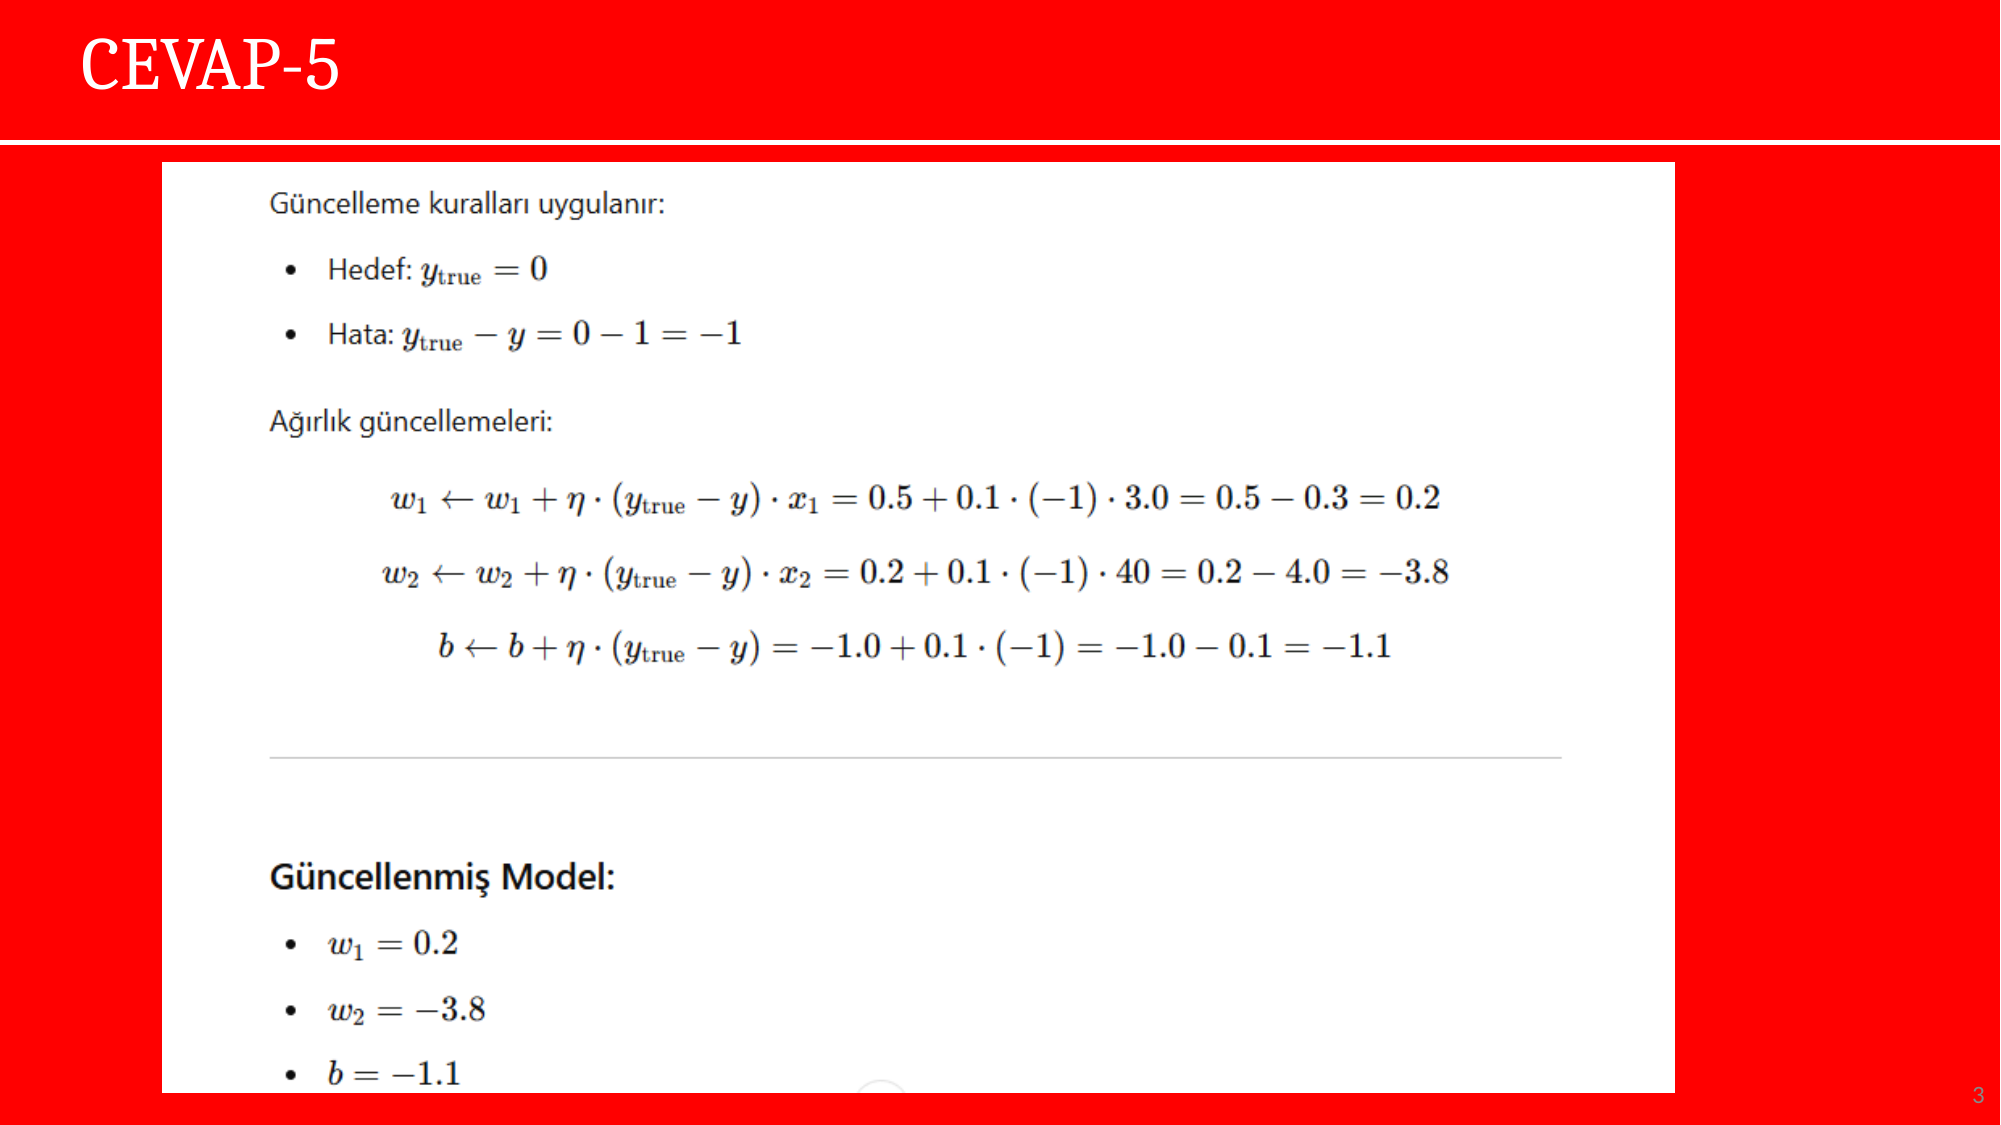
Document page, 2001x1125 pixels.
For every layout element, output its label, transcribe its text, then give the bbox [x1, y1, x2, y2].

picture [161, 161, 1676, 1094]
title CEVAP-5 [79, 0, 1904, 154]
text_box 3 [1970, 1076, 1987, 1109]
